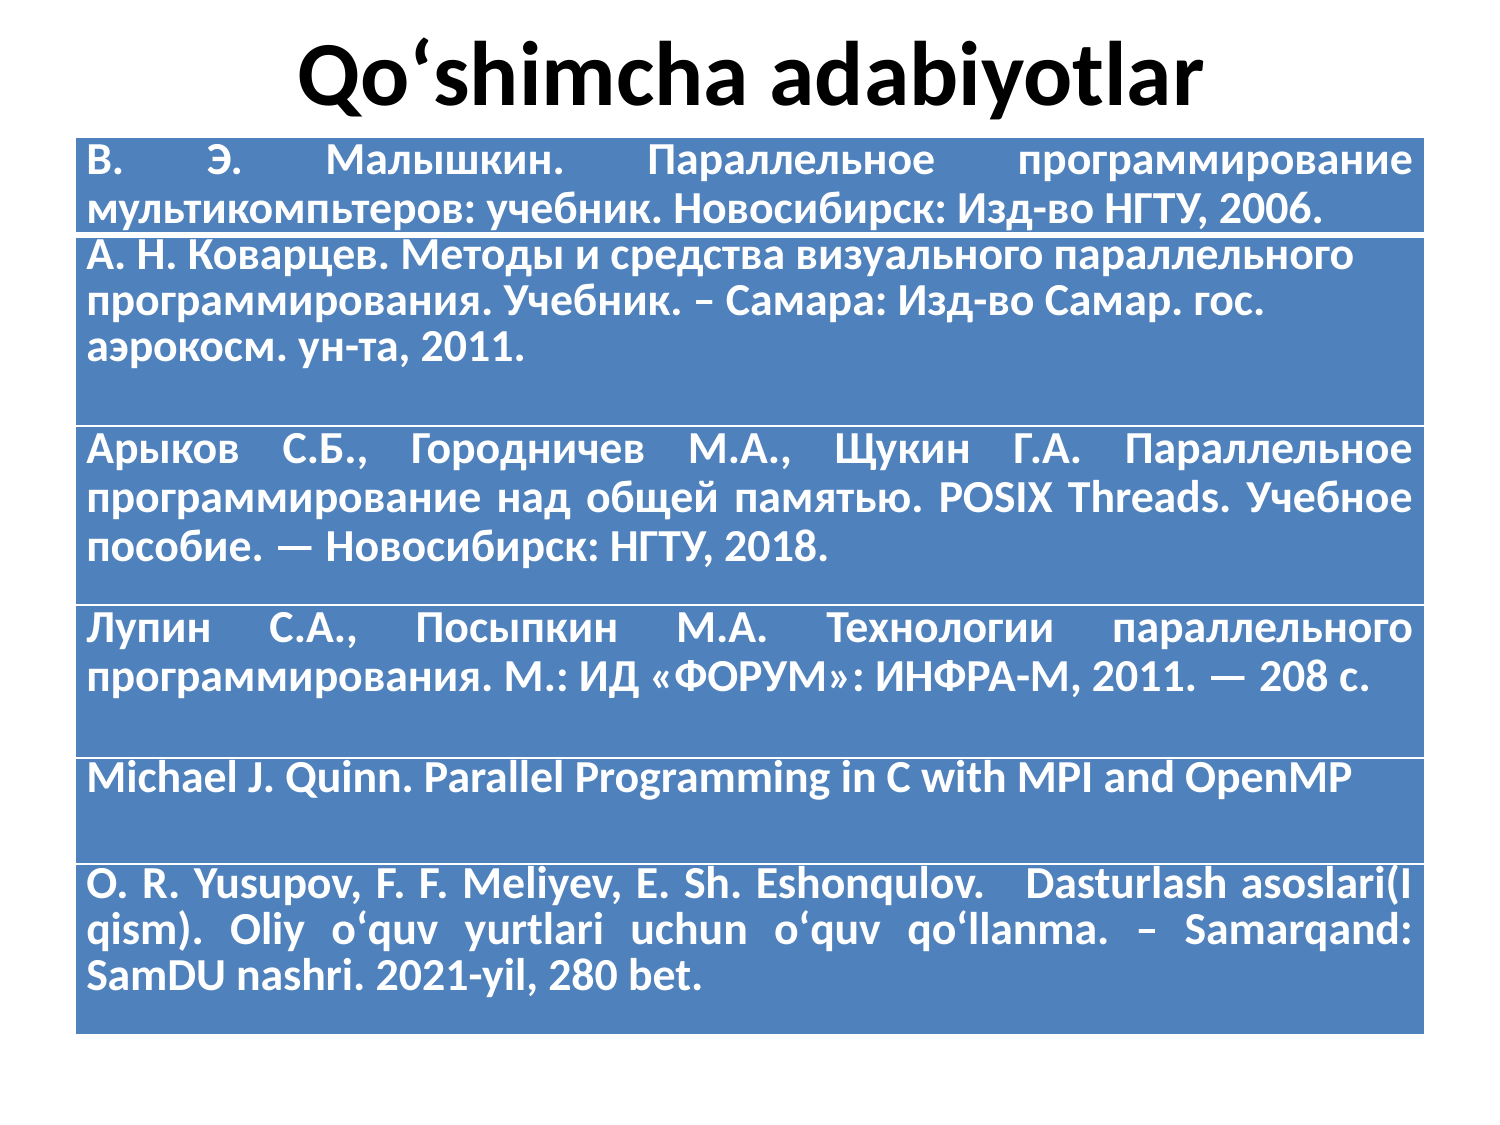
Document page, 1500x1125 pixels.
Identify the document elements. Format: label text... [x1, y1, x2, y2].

table_header В. Э. Малышкин. Параллельное программирование мультикомпьтеров: учебник. Новосибирск: Изд-во НГТУ, 2006. [76, 138, 1424, 232]
table_cell Michael J. Quinn. Parallel Programming in C with MPI and OpenMP [76, 759, 1424, 863]
title Qoʻshimcha adabiyotlar [76, 0, 1427, 138]
table_cell Лупин С.А., Посыпкин М.А. Технологии параллельного программирования. М.: ИД «ФОРУМ»: ИНФРА-М, 2011. — 208 с. [76, 606, 1424, 757]
table_cell O. R. Yusupov, F. F. Meliyev, E. Sh. Eshonqulov. Dasturlash asoslari(I qism). Oliy oʻquv yurtlari uchun oʻquv qoʻllanma. – Samarqand: SamDU nashri. 2021-yil, 280 bet. [76, 865, 1424, 1034]
table_cell Арыков С.Б., Городничев М.А., Щукин Г.А. Параллельное программирование над общей памятью. POSIX Threads. Учебное пособие. — Новосибирск: НГТУ, 2018. [76, 427, 1424, 604]
table_cell А. Н. Коварцев. Методы и средства визуального параллельного программирования. Учебник. – Самара: Изд-во Самар. гос. аэрокосм. ун-та, 2011. [76, 238, 1424, 425]
